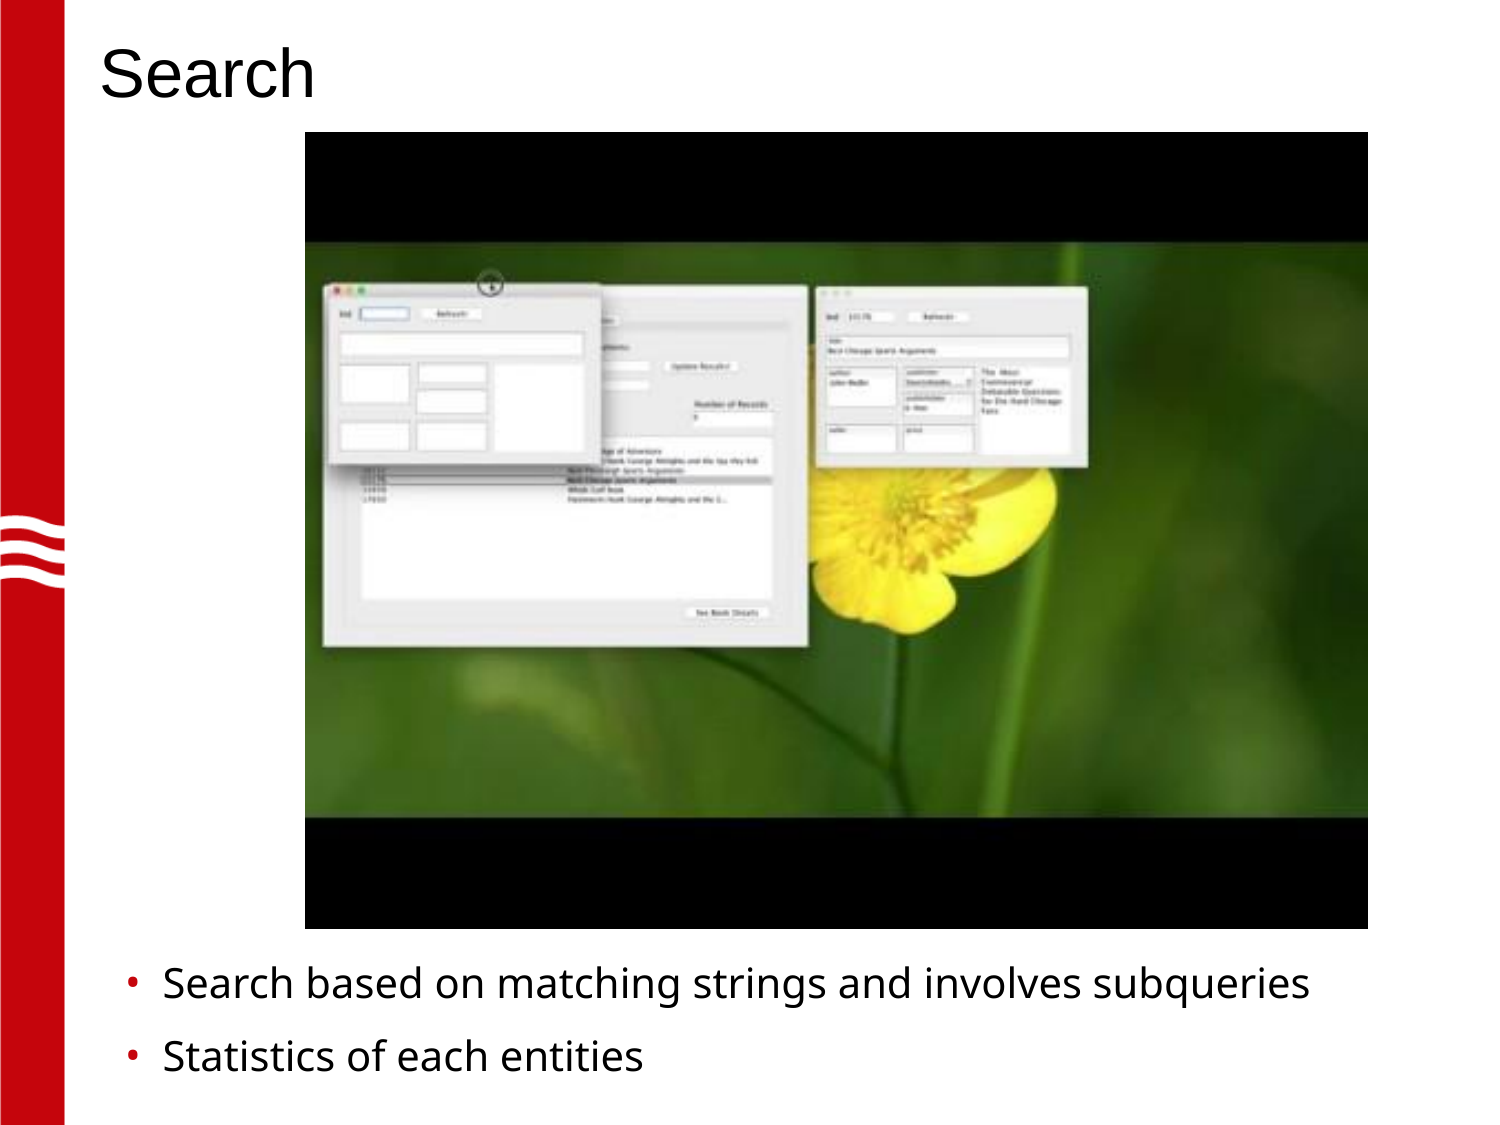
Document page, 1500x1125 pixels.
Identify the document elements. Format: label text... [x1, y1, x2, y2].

title Search [84, 17, 342, 133]
picture [0, 0, 1500, 1125]
list Search based on matching strings and involves subqueries Statistics of each entities [109, 941, 1483, 1125]
